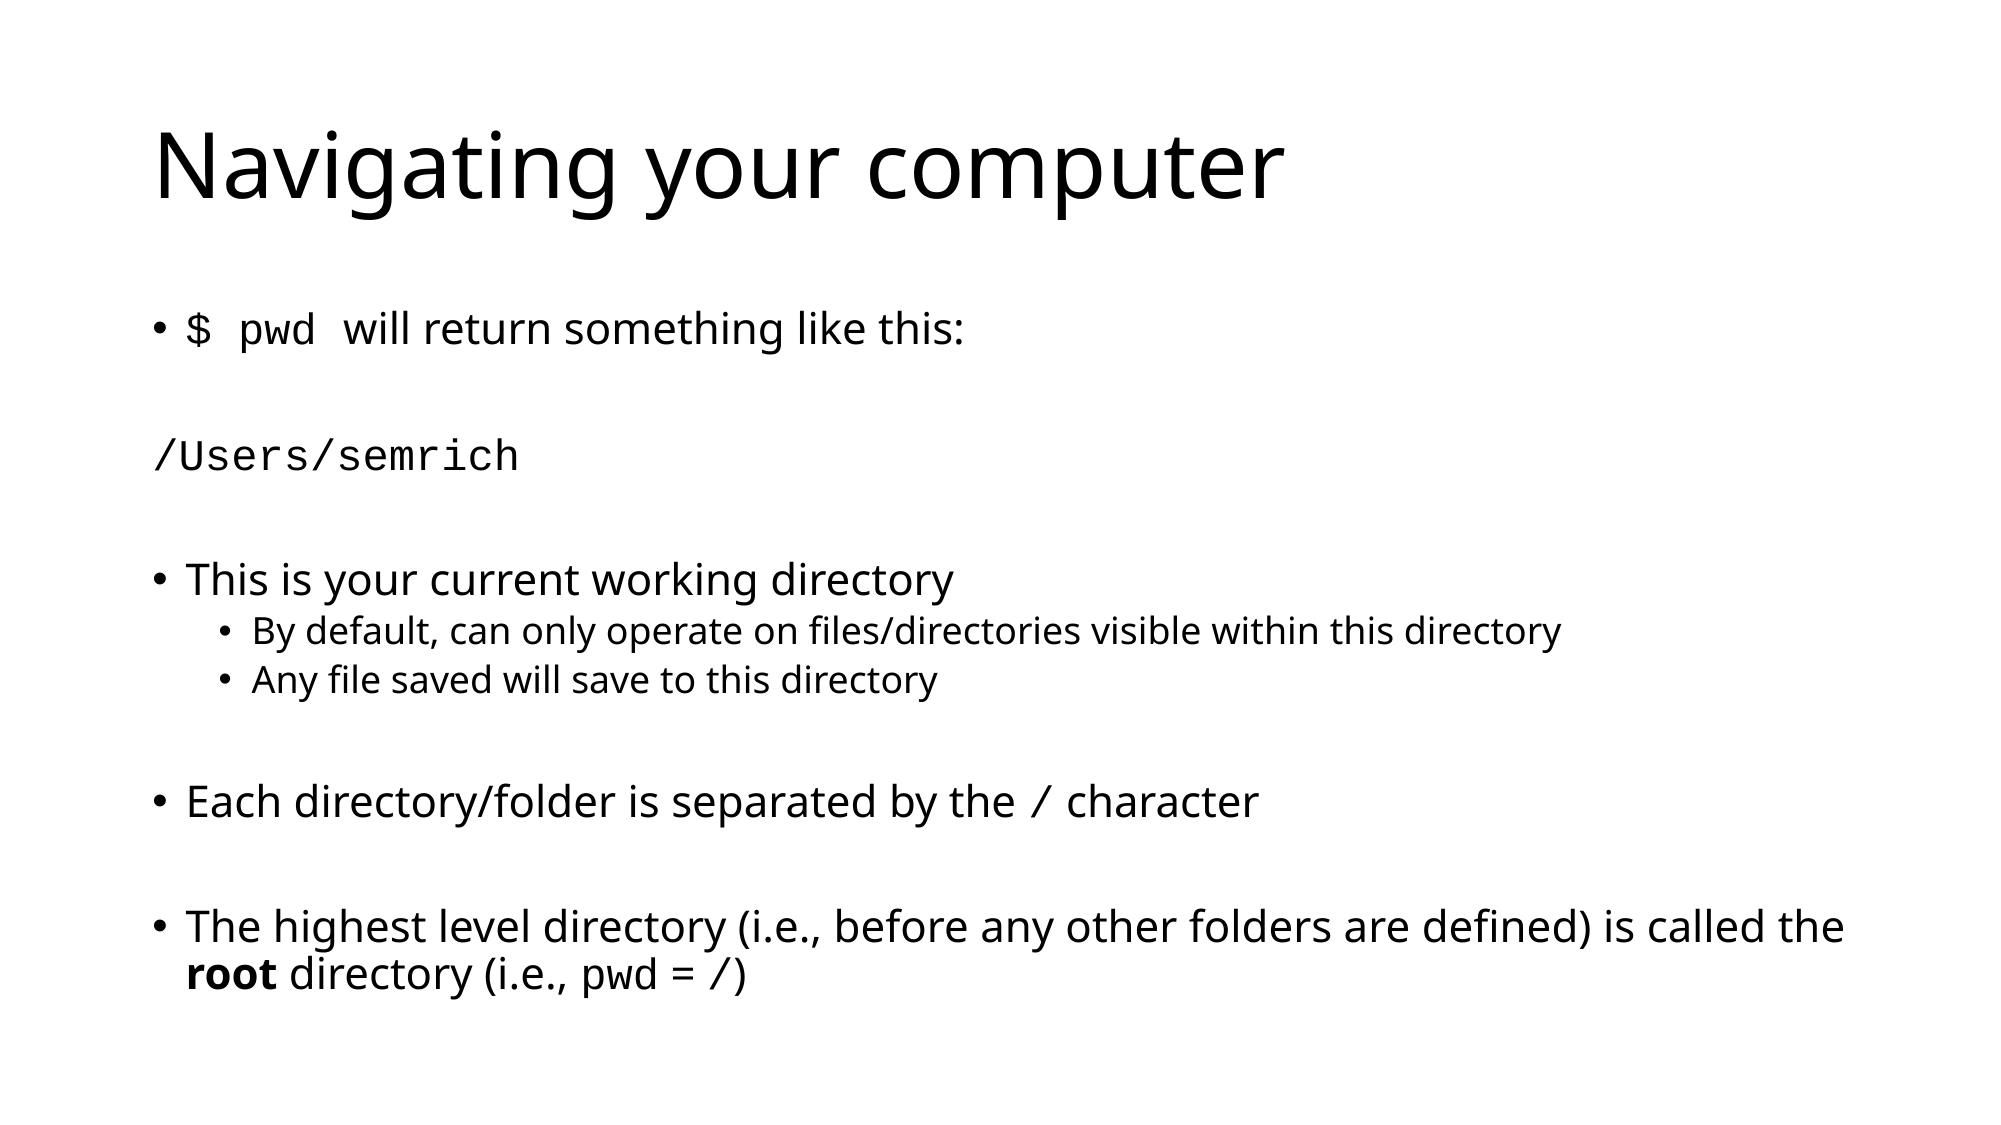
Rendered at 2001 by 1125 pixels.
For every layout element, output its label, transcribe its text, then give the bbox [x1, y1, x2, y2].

title Navigating your computer [137, 59, 1863, 278]
list $ pwd will return something like this: /Users/semrich This is your current working directory By default, can only operate on files/directories visible within this directory Any file saved will save to this directory Each directory/folder is separated by the / character The highest level directory (i.e., before any other folders are defined) is called the root directory (i.e., pwd = /) [137, 299, 1863, 1014]
